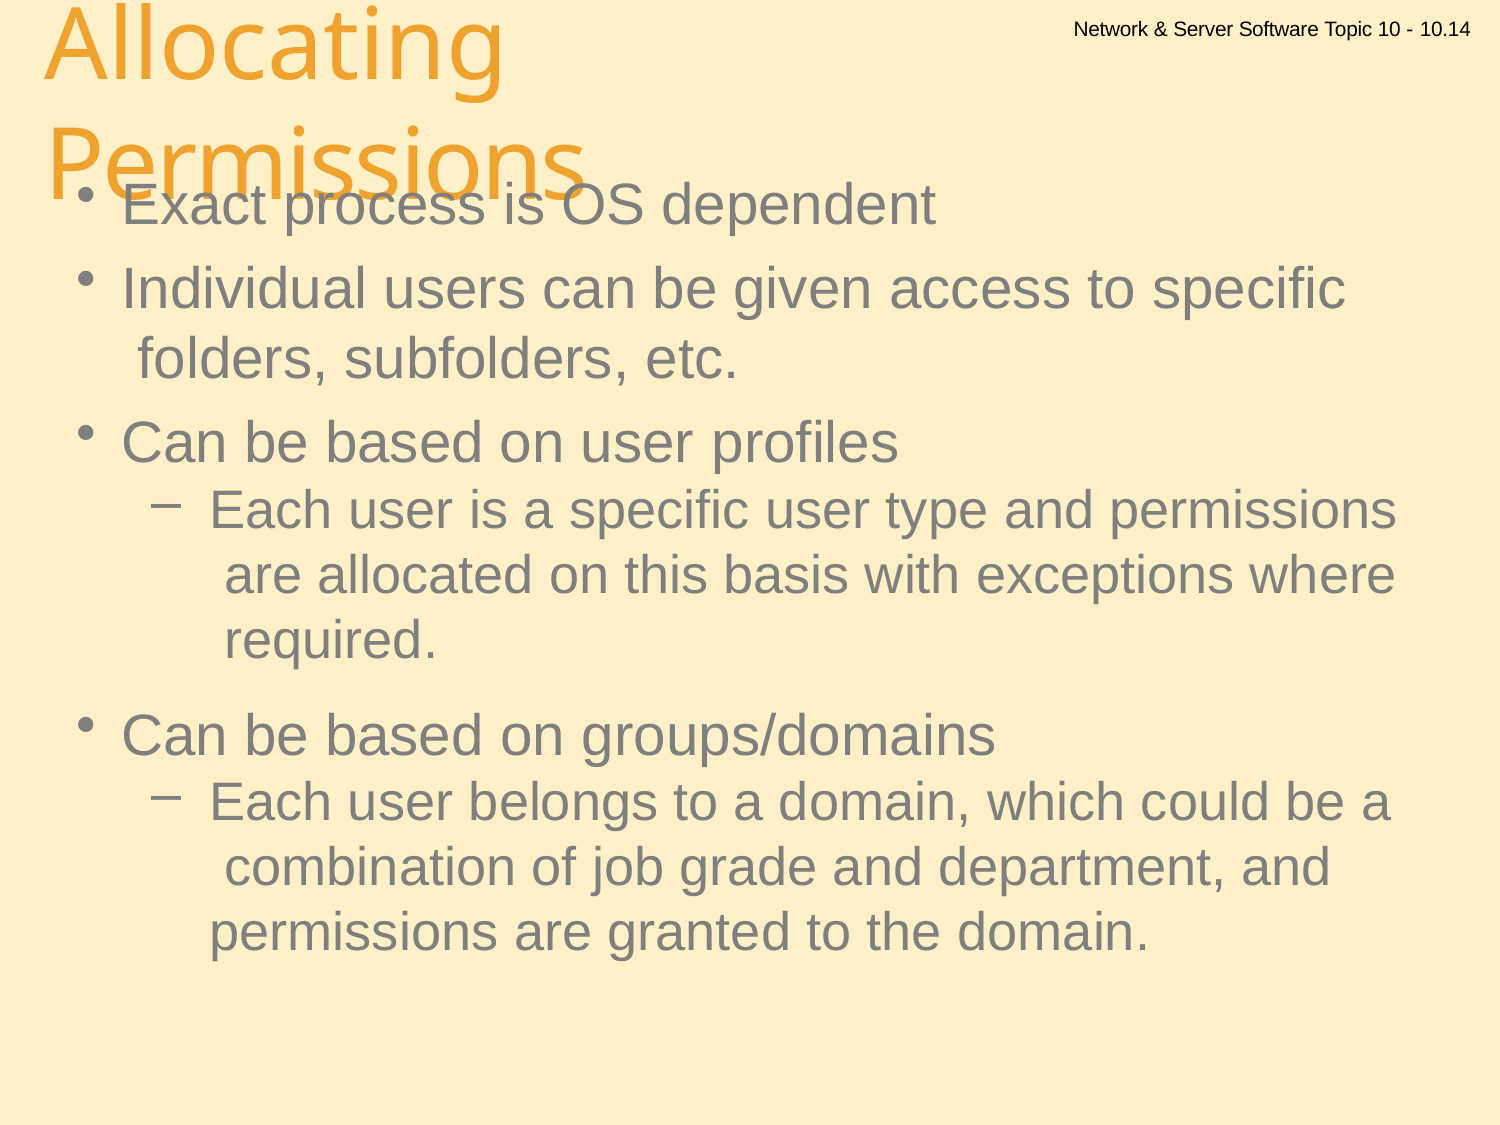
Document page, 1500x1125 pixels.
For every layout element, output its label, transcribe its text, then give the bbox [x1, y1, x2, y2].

text_box Network & Server Software Topic 10 - 10.14 [1071, 13, 1488, 41]
text_box Exact process is OS dependent Individual users can be given access to specific folders, subfolders, etc. Can be based on user profiles Each user is a specific user type and permissions are allocated on this basis with exceptions where required. Can be based on groups/domains Each user belongs to a domain, which could be a combination of job grade and department, and permissions are granted to the domain. [74, 150, 1400, 962]
title Allocating Permissions [42, 0, 970, 220]
